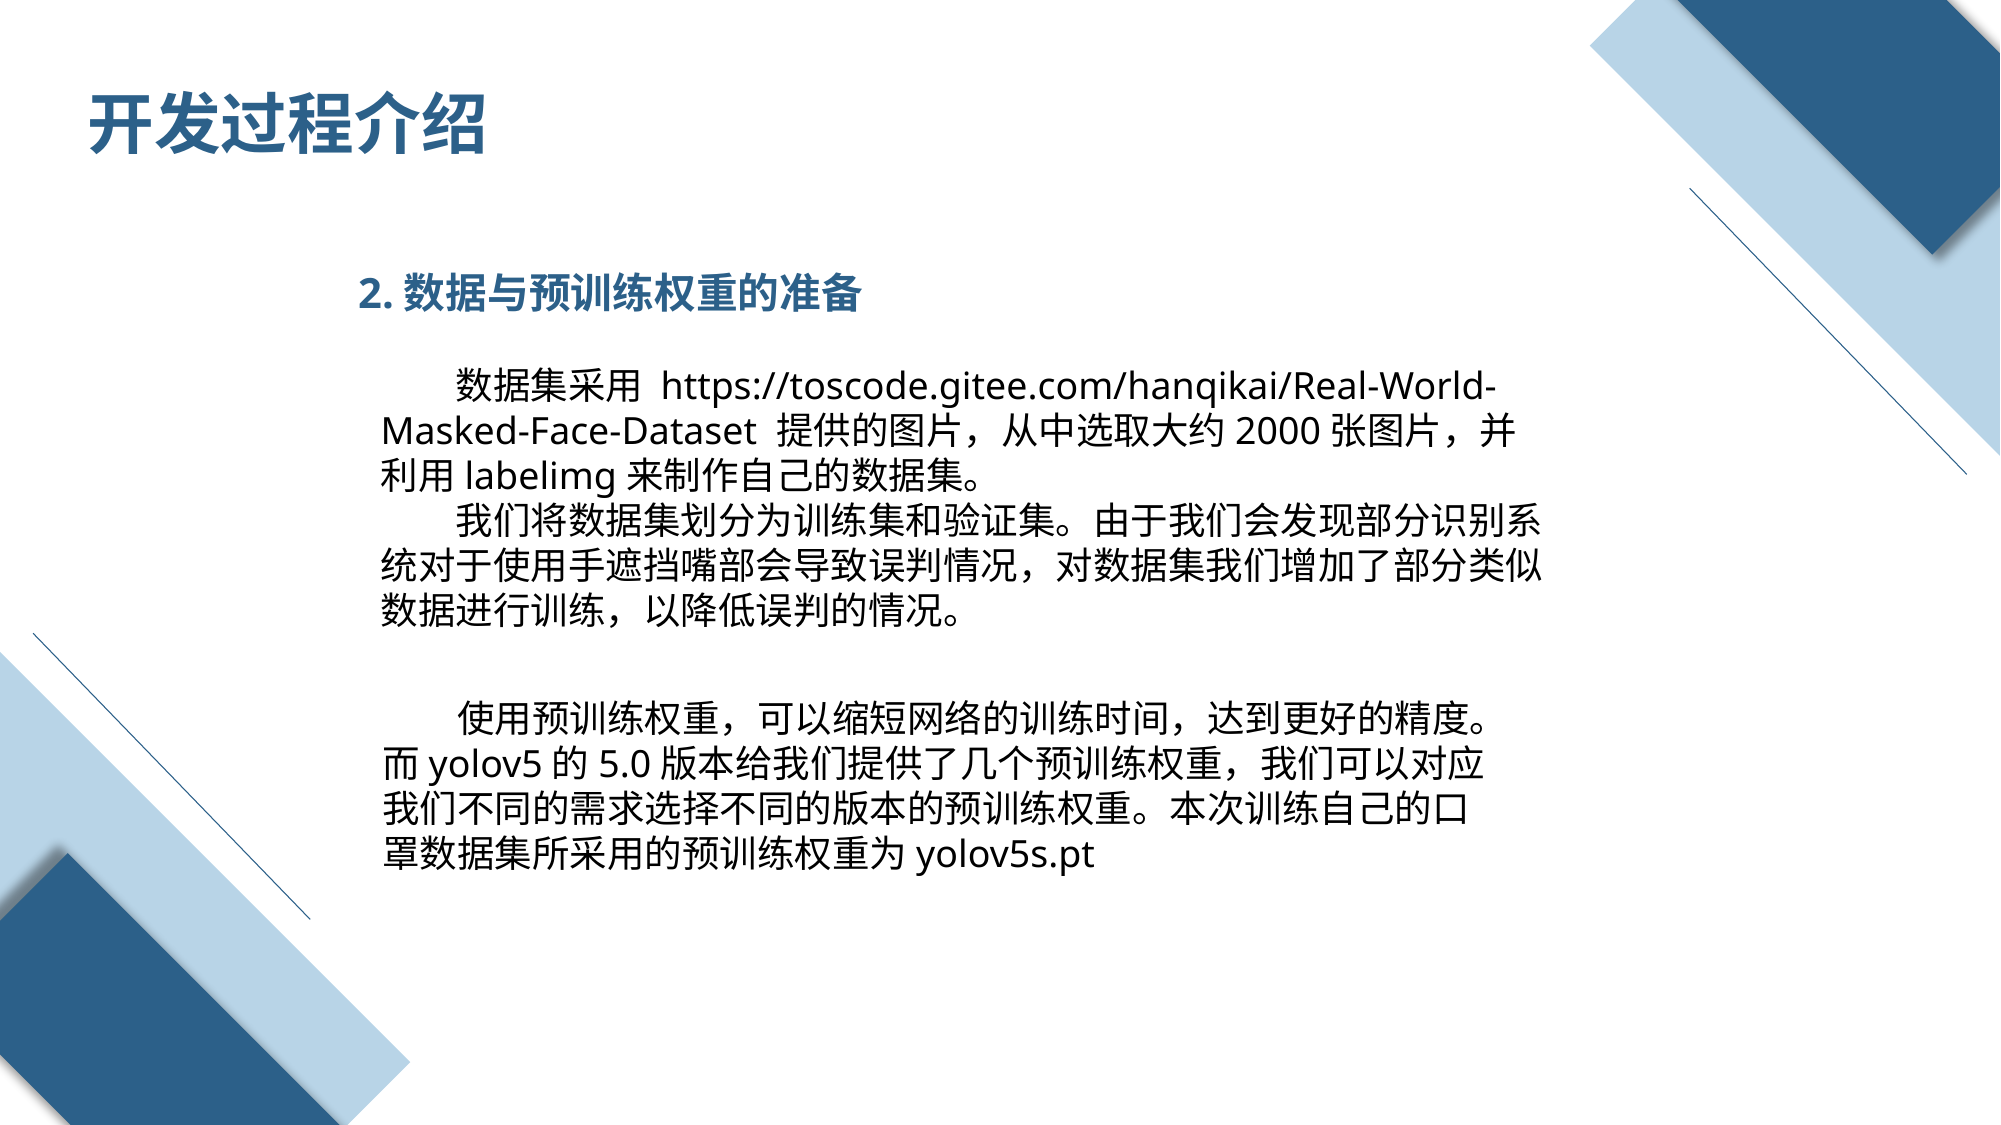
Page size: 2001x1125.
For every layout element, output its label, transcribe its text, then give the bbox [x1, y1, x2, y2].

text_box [33, 622, 311, 1125]
text_box 开发过程介绍 [72, 74, 503, 170]
text_box 2.数据与预训练权重的准备 [343, 259, 879, 325]
text_box 数据集采用 https://toscode.gitee.com/hanqikai/Real-World-Masked-Face-Dataset 提供的图片，从中选取大约2000张图片，并利用labelimg来制作自己的数据集。 我们将数据集划分为训练集和验证集。由于我们会发现部分识别系统对于使用手遮挡嘴部会导致误判情况，对数据集我们增加了部分类似数据进行训练，以降低误判的情况。 [365, 354, 1570, 640]
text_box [1689, 0, 1967, 486]
text_box 使用预训练权重，可以缩短网络的训练时间，达到更好的精度。而yolov5的5.0版本给我们提供了几个预训练权重，我们可以对应我们不同的需求选择不同的版本的预训练权重。本次训练自己的口罩数据集所采用的预训练权重为yolov5s.pt [367, 687, 1513, 883]
